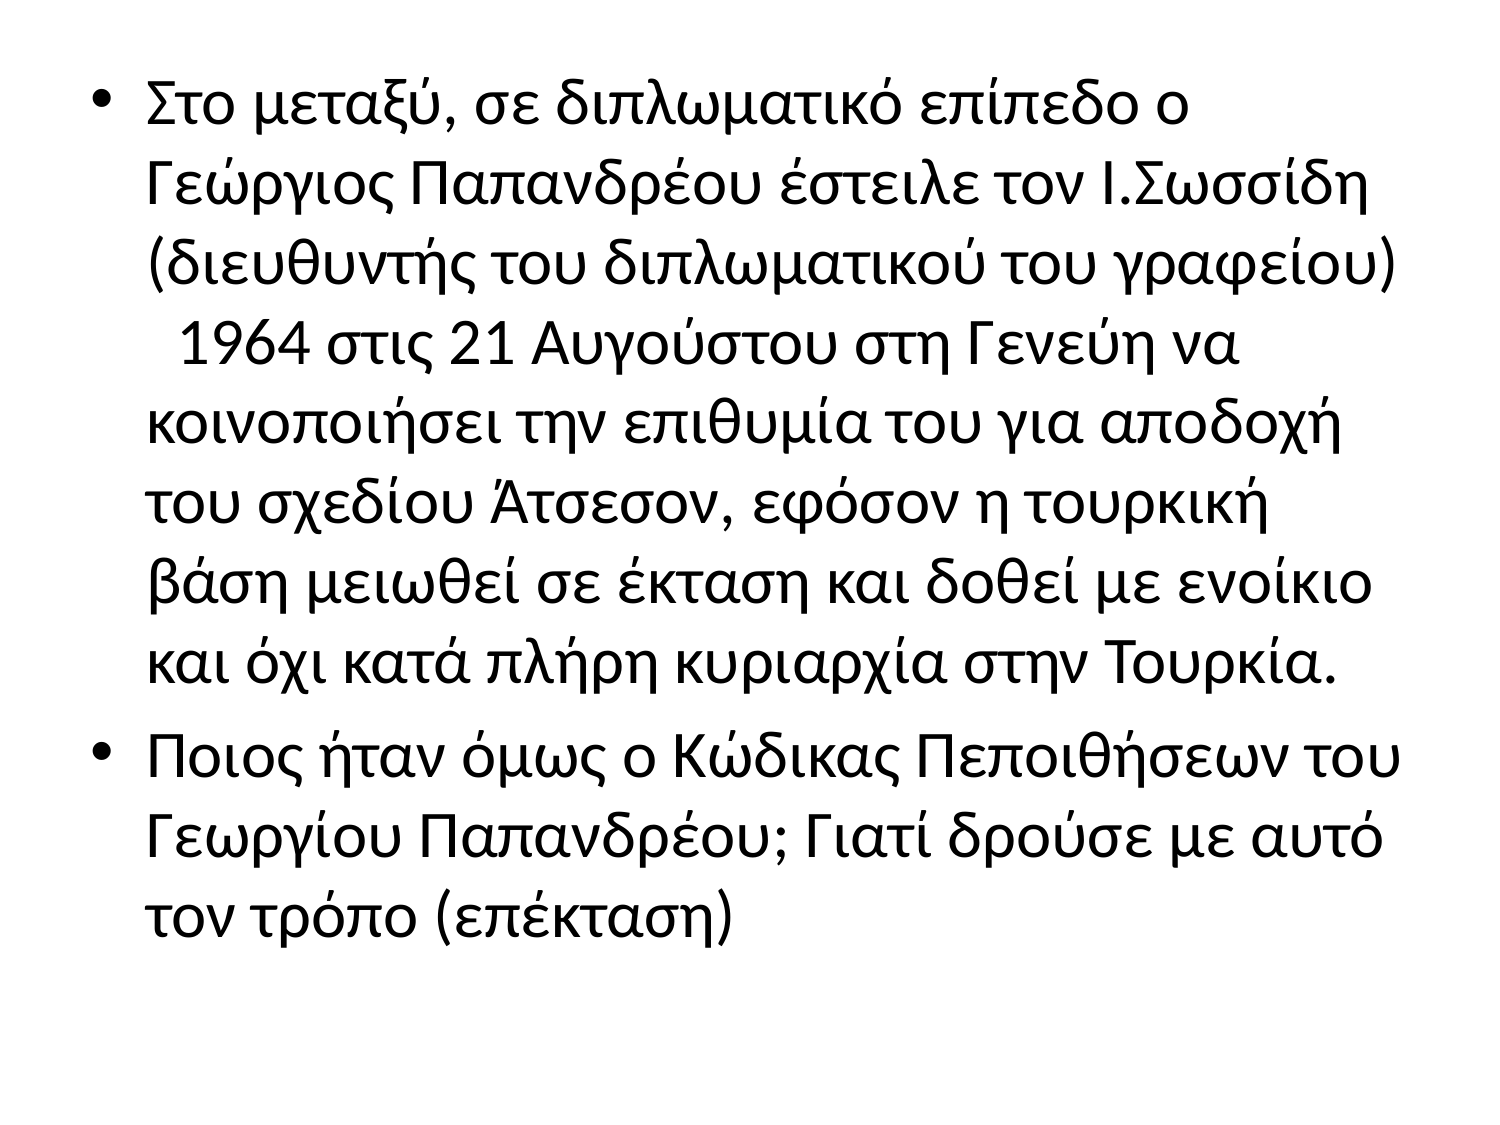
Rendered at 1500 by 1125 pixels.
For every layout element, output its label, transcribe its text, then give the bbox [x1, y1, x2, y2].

list Στο μεταξύ, σε διπλωματικό επίπεδο ο Γεώργιος Παπανδρέου έστειλε τον Ι.Σωσσίδη (διευθυντής του διπλωματικού του γραφείου) 1964 στις 21 Αυγούστου στη Γενεύη να κοινοποιήσει την επιθυμία του για αποδοχή του σχεδίου Άτσεσον, εφόσον η τουρκική βάση μειωθεί σε έκταση και δοθεί με ενοίκιο και όχι κατά πλήρη κυριαρχία στην Τουρκία. Ποιος ήταν όμως ο Κώδικας Πεποιθήσεων του Γεωργίου Παπανδρέου; Γιατί δρούσε με αυτό τον τρόπο (επέκταση) [75, 50, 1425, 1088]
